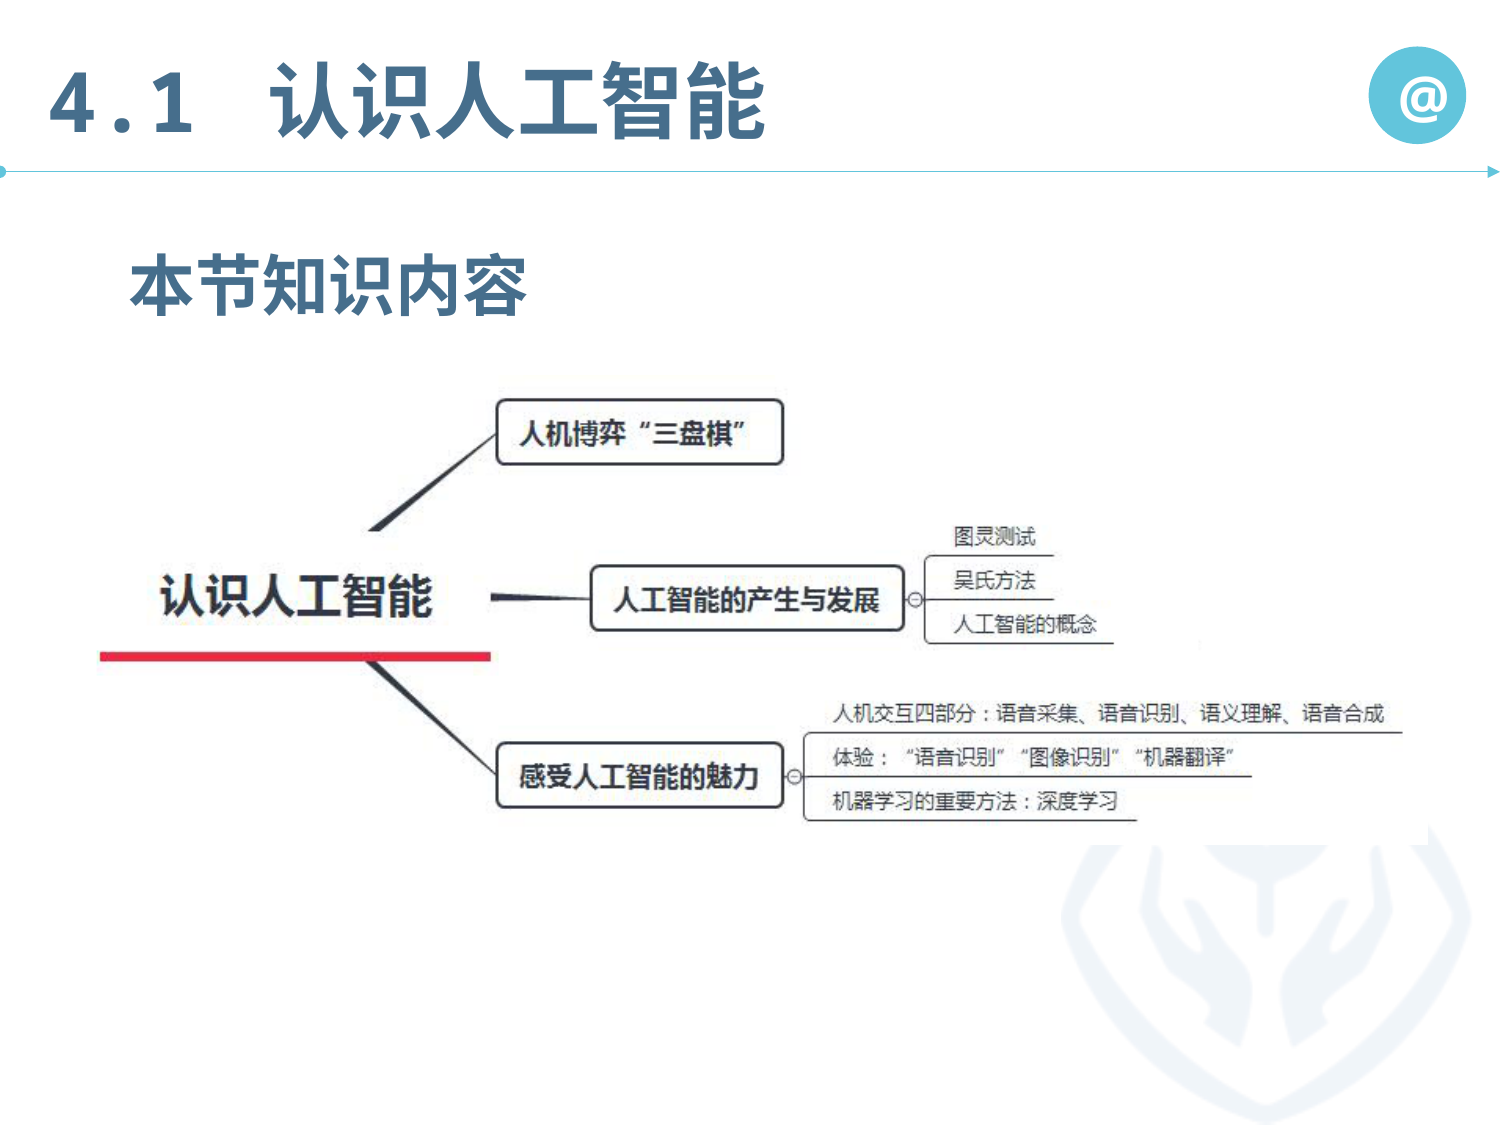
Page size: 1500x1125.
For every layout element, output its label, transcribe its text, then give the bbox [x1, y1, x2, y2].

text_box 本节知识内容 [113, 236, 618, 332]
picture [72, 375, 1500, 1125]
